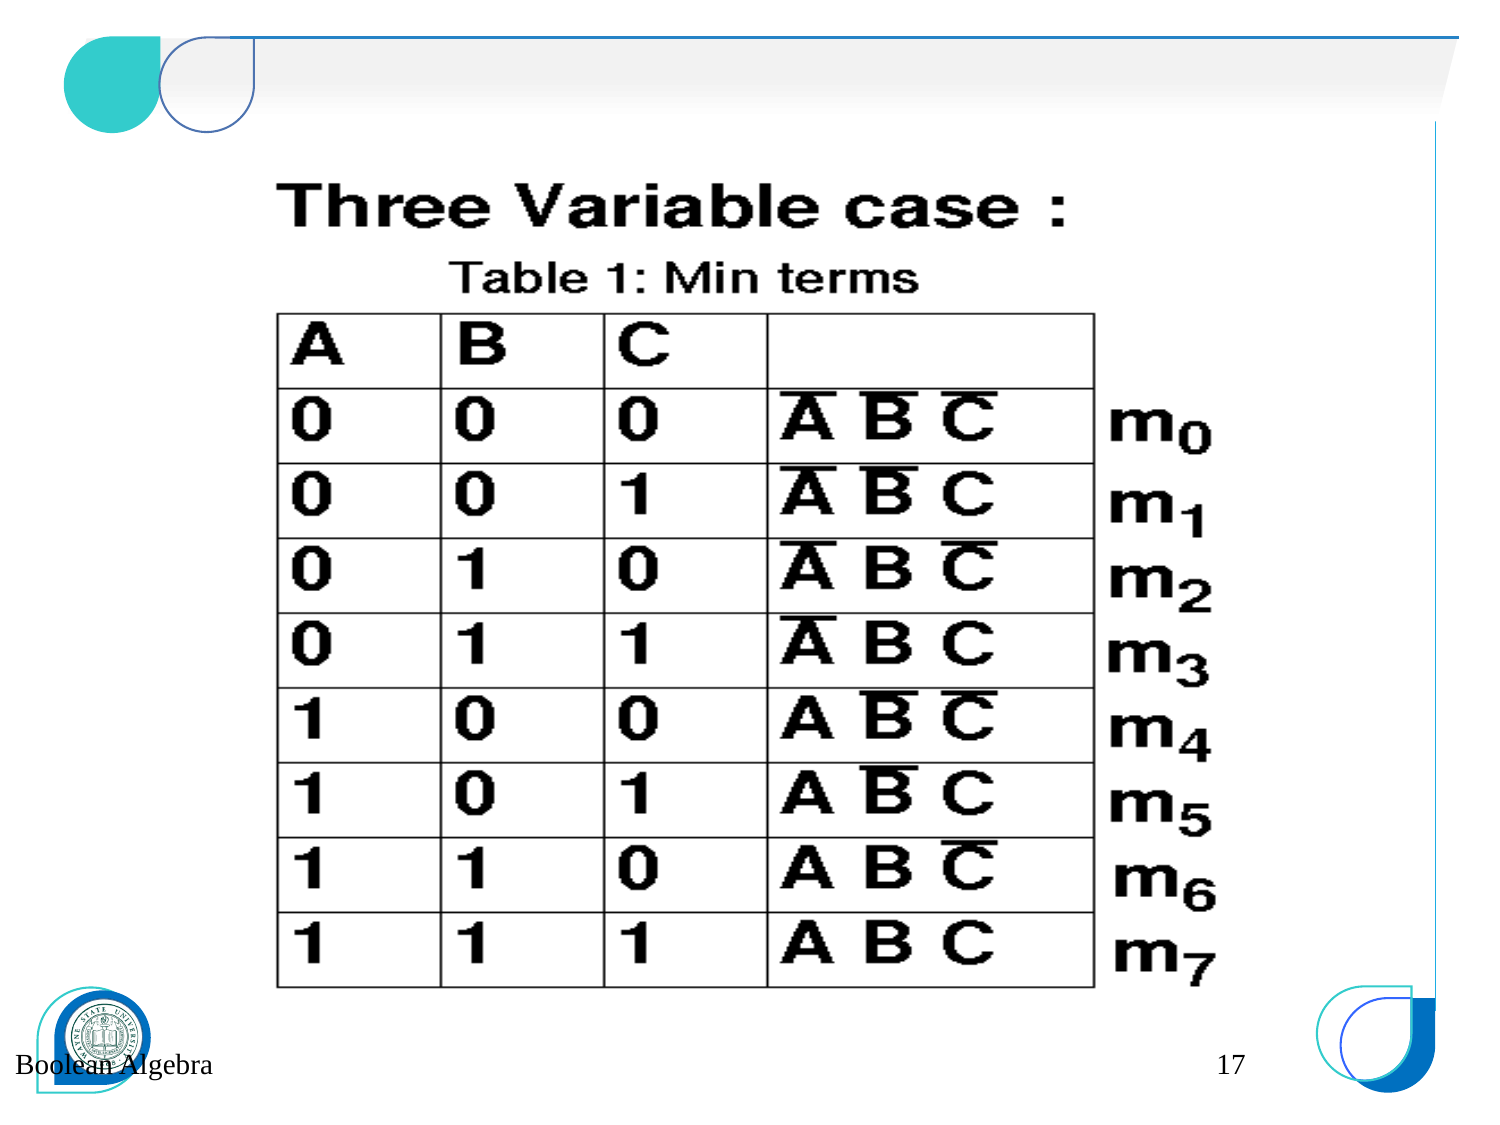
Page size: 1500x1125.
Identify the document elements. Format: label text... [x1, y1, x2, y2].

picture [199, 162, 1275, 1025]
footer Boolean Algebra [0, 1025, 475, 1100]
slide_number 17 [1074, 1025, 1388, 1100]
picture [64, 998, 143, 1025]
